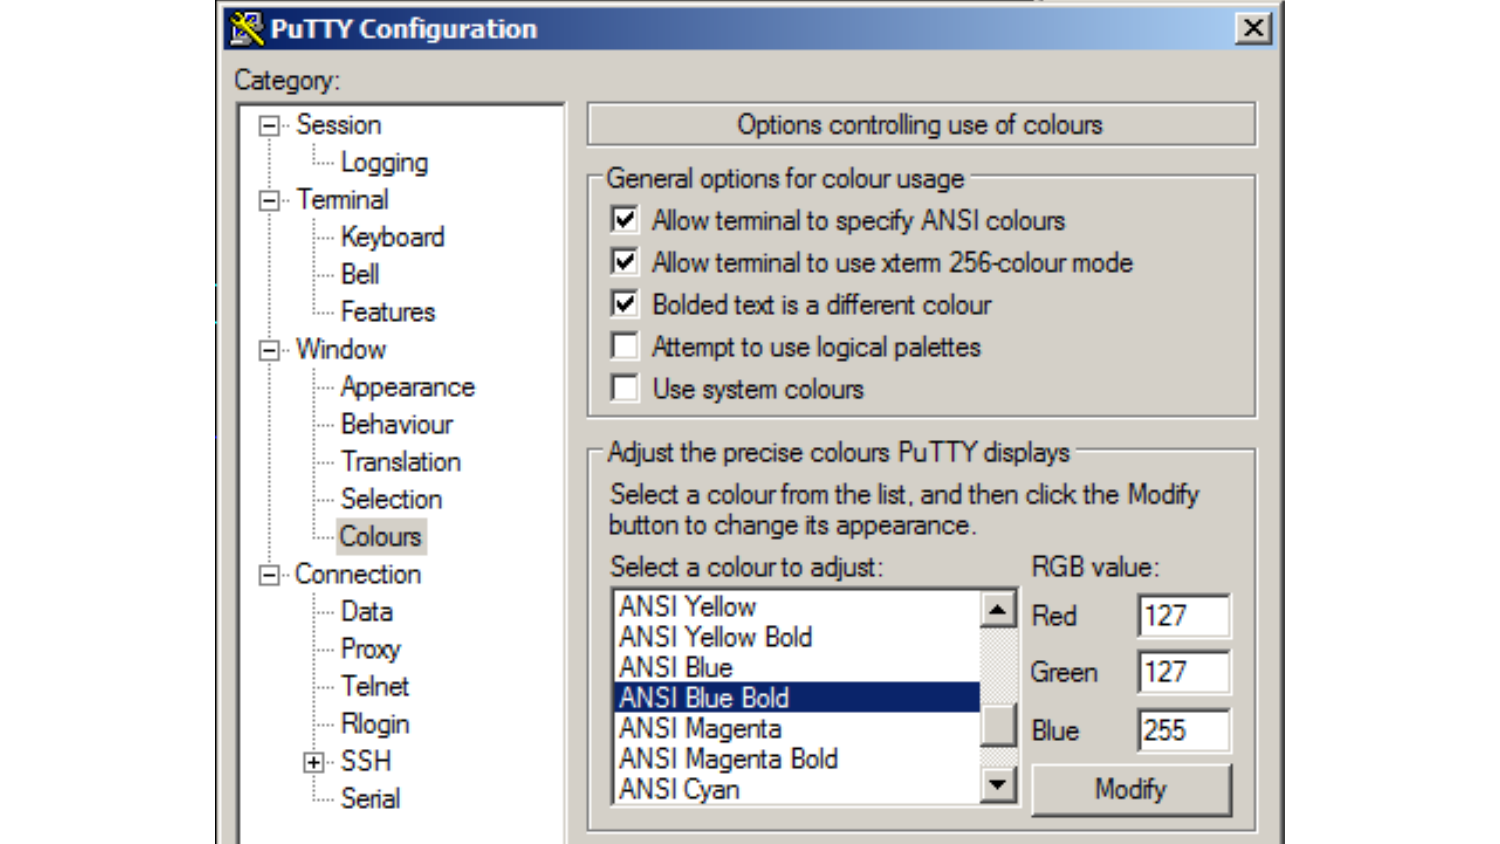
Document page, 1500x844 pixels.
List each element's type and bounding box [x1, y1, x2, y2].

picture [215, 0, 1285, 844]
